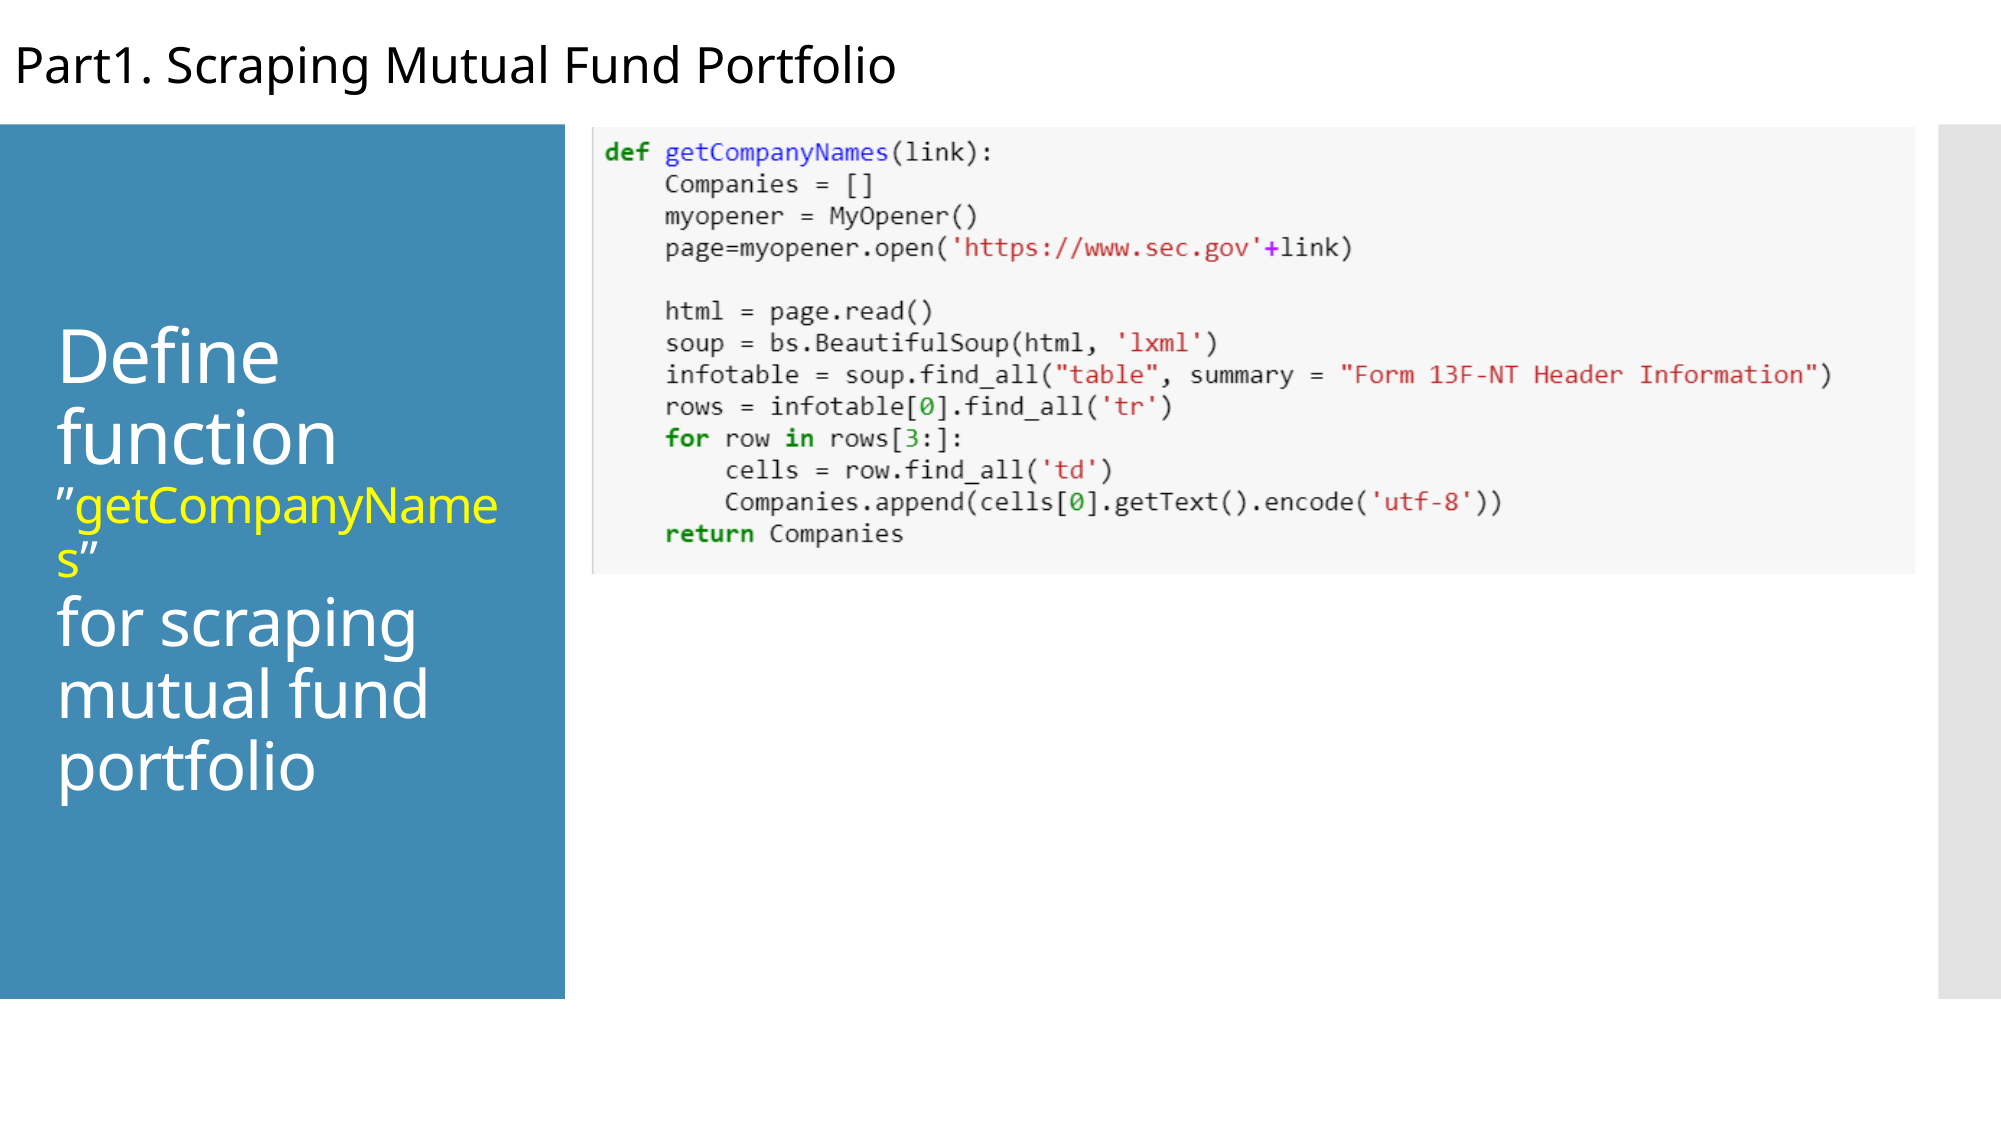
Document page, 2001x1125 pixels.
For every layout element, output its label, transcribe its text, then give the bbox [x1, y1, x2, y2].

title Define function ”getCompanyNames” for scraping mutual fund portfolio [41, 184, 525, 940]
picture [590, 127, 1916, 574]
text_box Part1. Scraping Mutual Fund Portfolio [0, 26, 1011, 102]
